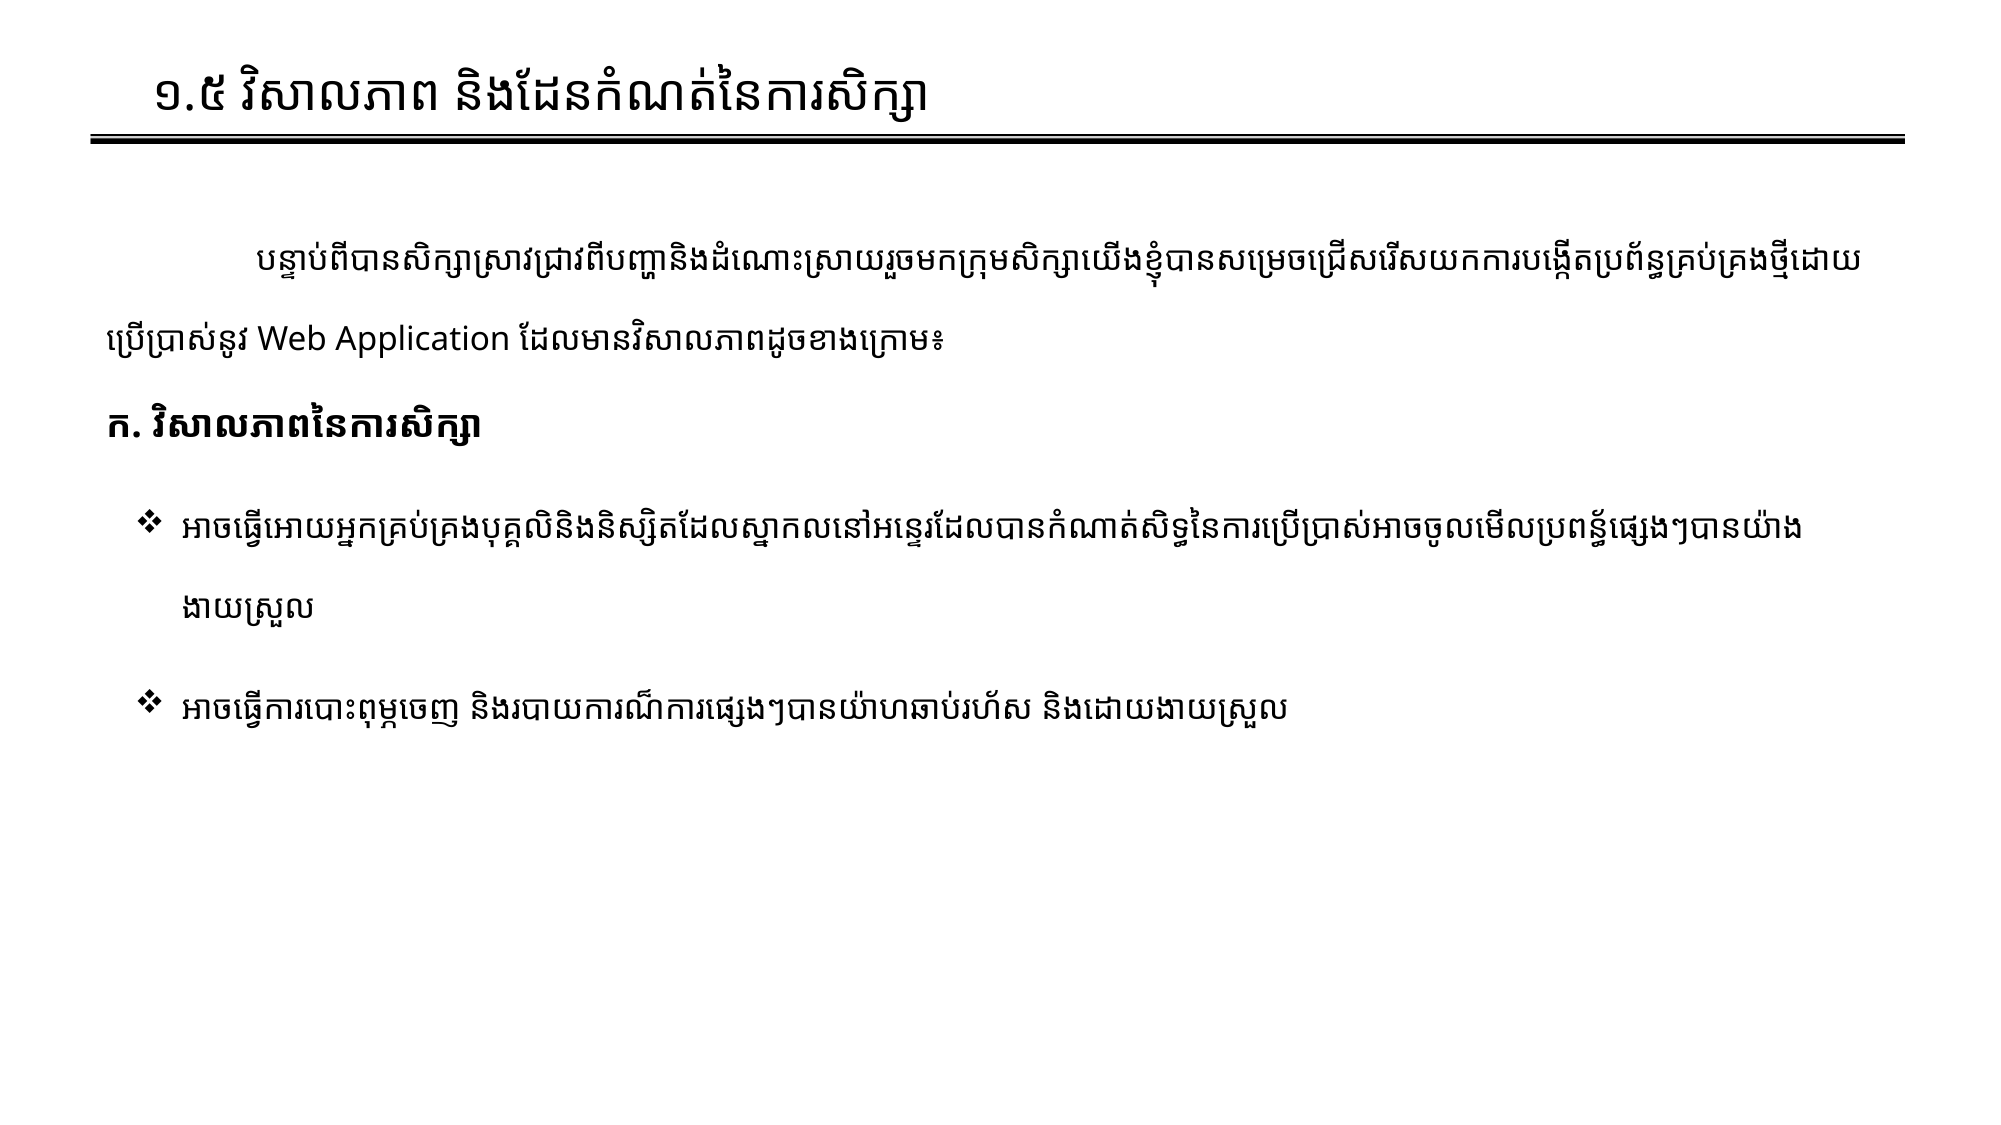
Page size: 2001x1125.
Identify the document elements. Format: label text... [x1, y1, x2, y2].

list បន្ទាប់ពីបានសិក្សាស្រាវជ្រាវពីបញ្ហានិងដំណោះស្រាយរួចមកក្រុមសិក្សាយើងខ្ញុំបានសម្រេចជ្រើសរើសយកការបង្កើតប្រព័ន្ធគ្រប់គ្រងថ្មី​ដោយប្រើប្រាស់នូវ Web Application ដែលមានវិសាលភាពដូចខាងក្រោម៖ ក. វិសាលភាពនៃការសិក្សា អាចធ្វើអោយអ្នកគ្រប់គ្រងបុគ្គលិនិងនិស្សិតដែលស្នាកលនៅអន្ទេរដែលបានកំណាត់សិទ្ធនៃការប្រើប្រាស់អាចចូលមើលប្រពន្ធ័ផ្សេងៗបានយ៉ាងងាយស្រួល អាចធ្វើការបោះពុម្ភចេញ ​និងរបាយការណ៏ការផ្សេងៗបានយ៉ាហឆាប់រហ័ស និងដោយងាយស្រួល [90, 189, 1897, 1066]
picture [90, 134, 1910, 144]
title ១.៥ វិសាលភាព និងដែនកំណត់នៃការសិក្សា [137, 59, 1863, 129]
